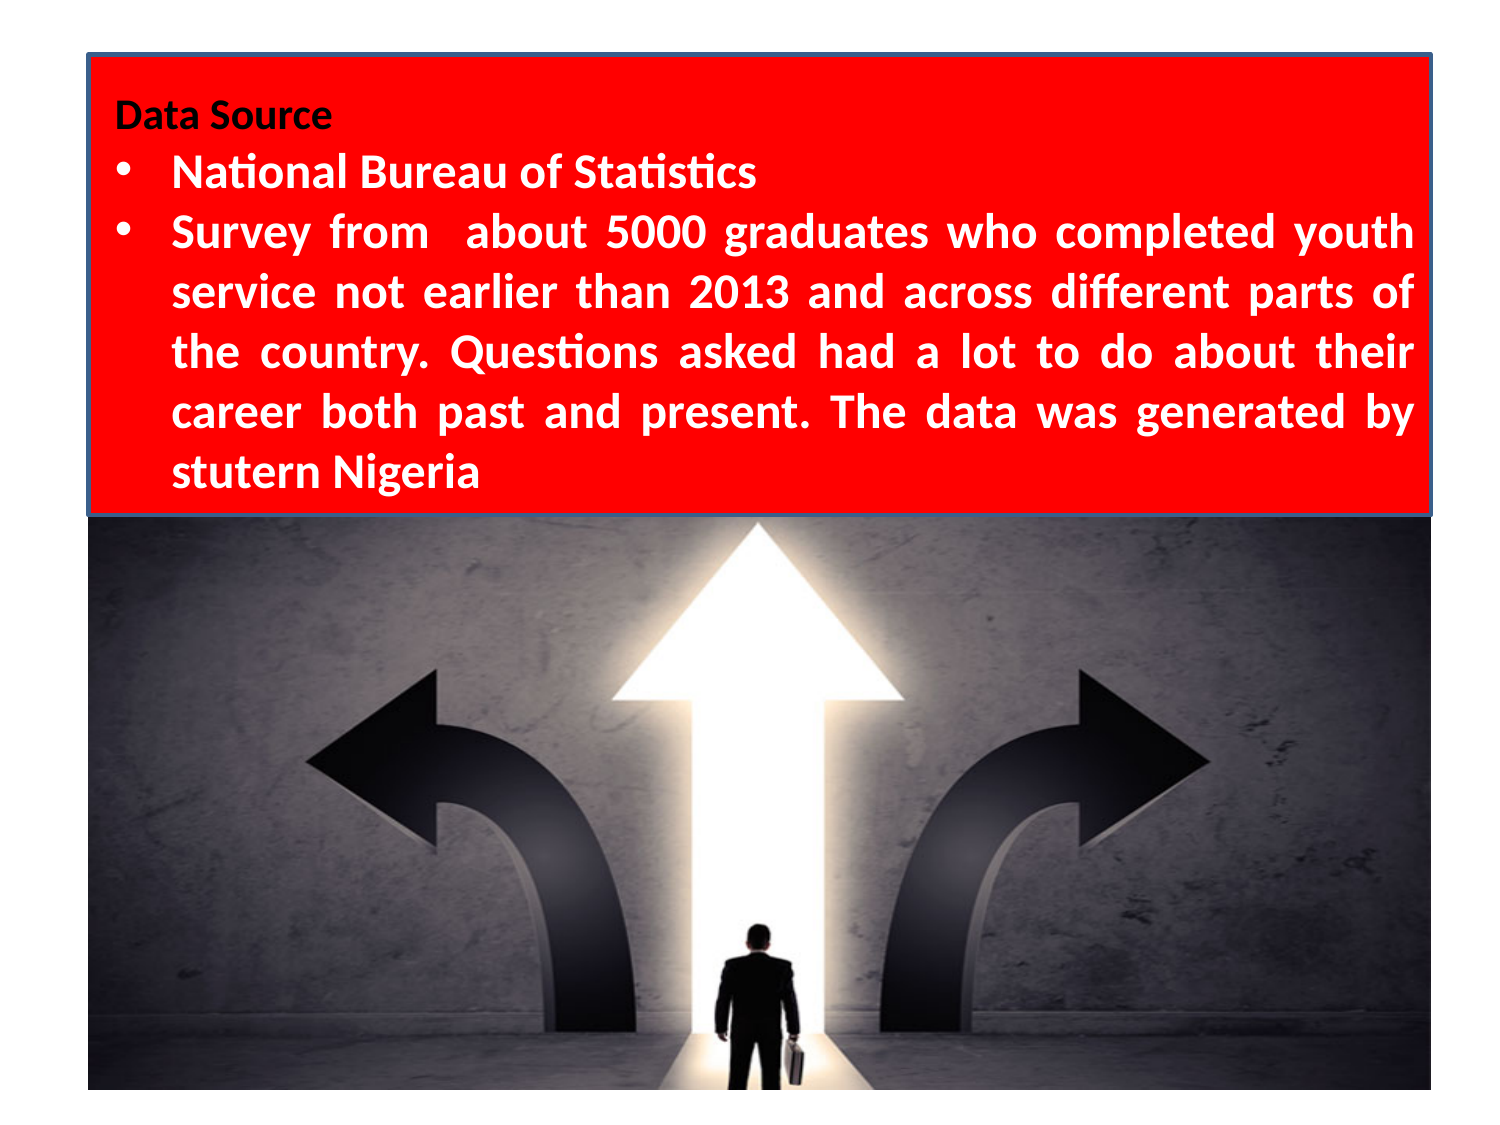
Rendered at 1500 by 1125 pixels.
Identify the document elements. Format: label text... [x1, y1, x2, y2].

picture [88, 514, 1431, 1090]
text_box Data Source National Bureau of Statistics Survey from about 5000 graduates who completed youth service not earlier than 2013 and across different parts of the country. Questions asked had a lot to do about their career both past and present. The data was generated by stutern Nigeria [100, 78, 1431, 506]
text_box [86, 52, 1433, 515]
